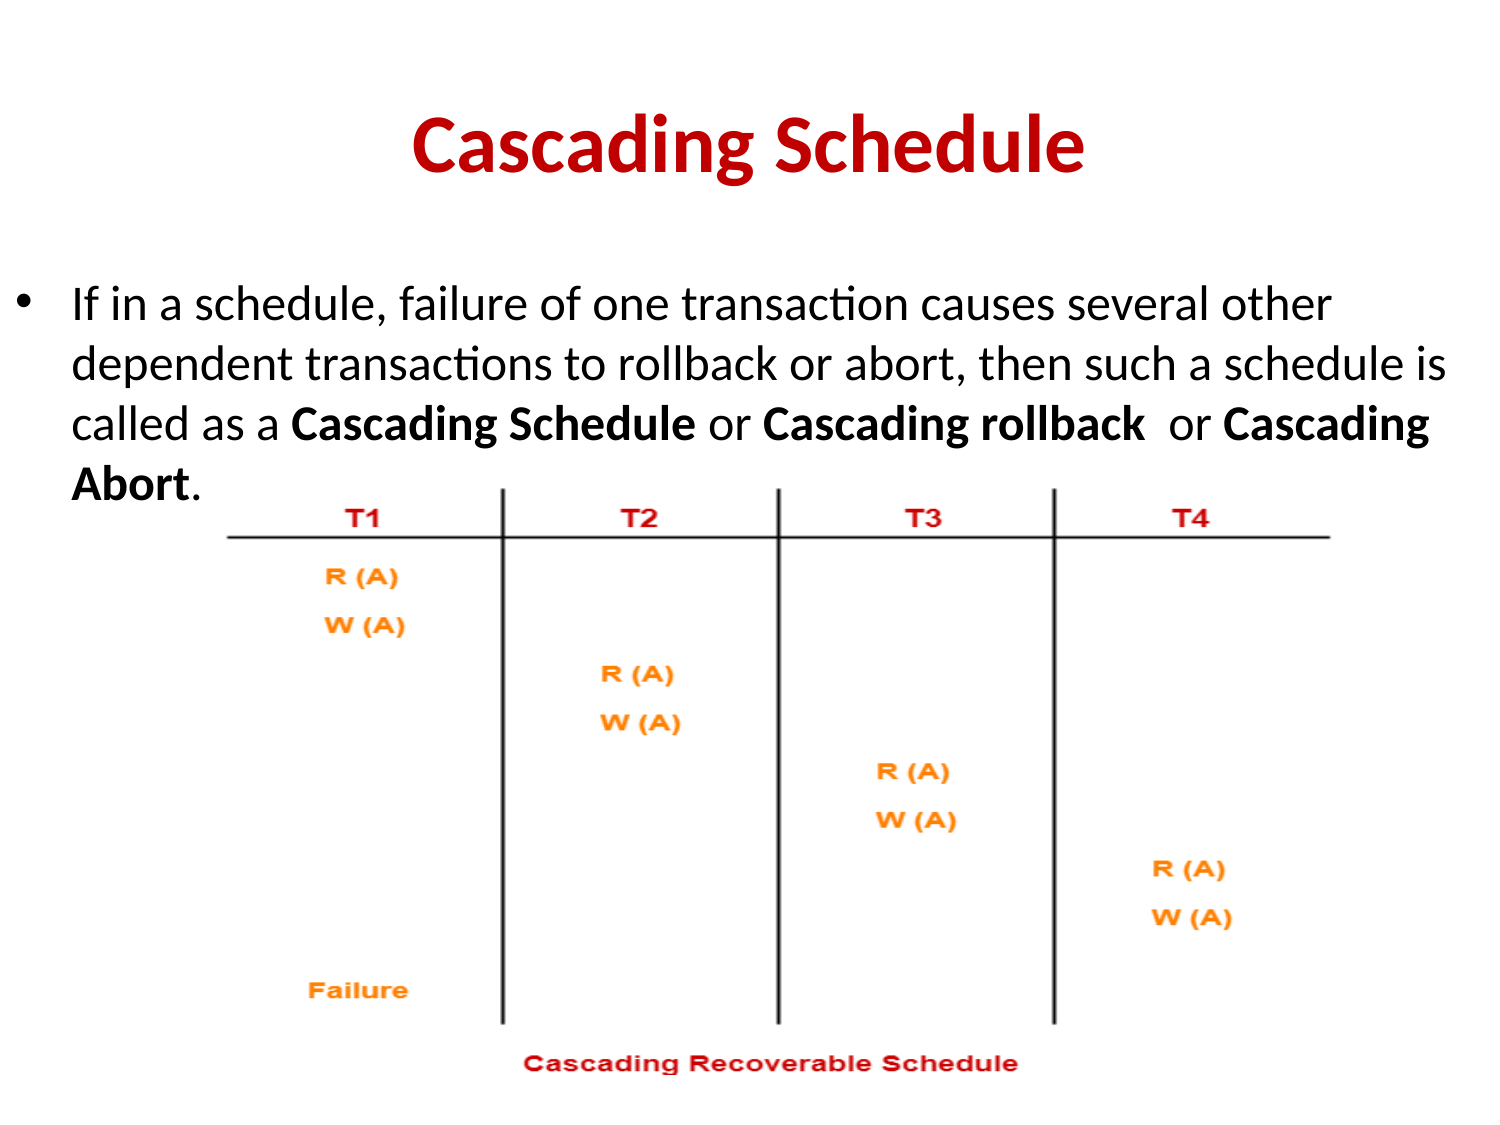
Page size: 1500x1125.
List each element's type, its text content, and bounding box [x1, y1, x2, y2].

picture [224, 487, 1333, 1076]
title Cascading Schedule [75, 45, 1425, 233]
list If in a schedule, failure of one transaction causes several other dependent transactions to rollback or abort, then such a schedule is called as a Cascading Schedule or Cascading rollback or Cascading Abort. [0, 262, 1488, 1005]
